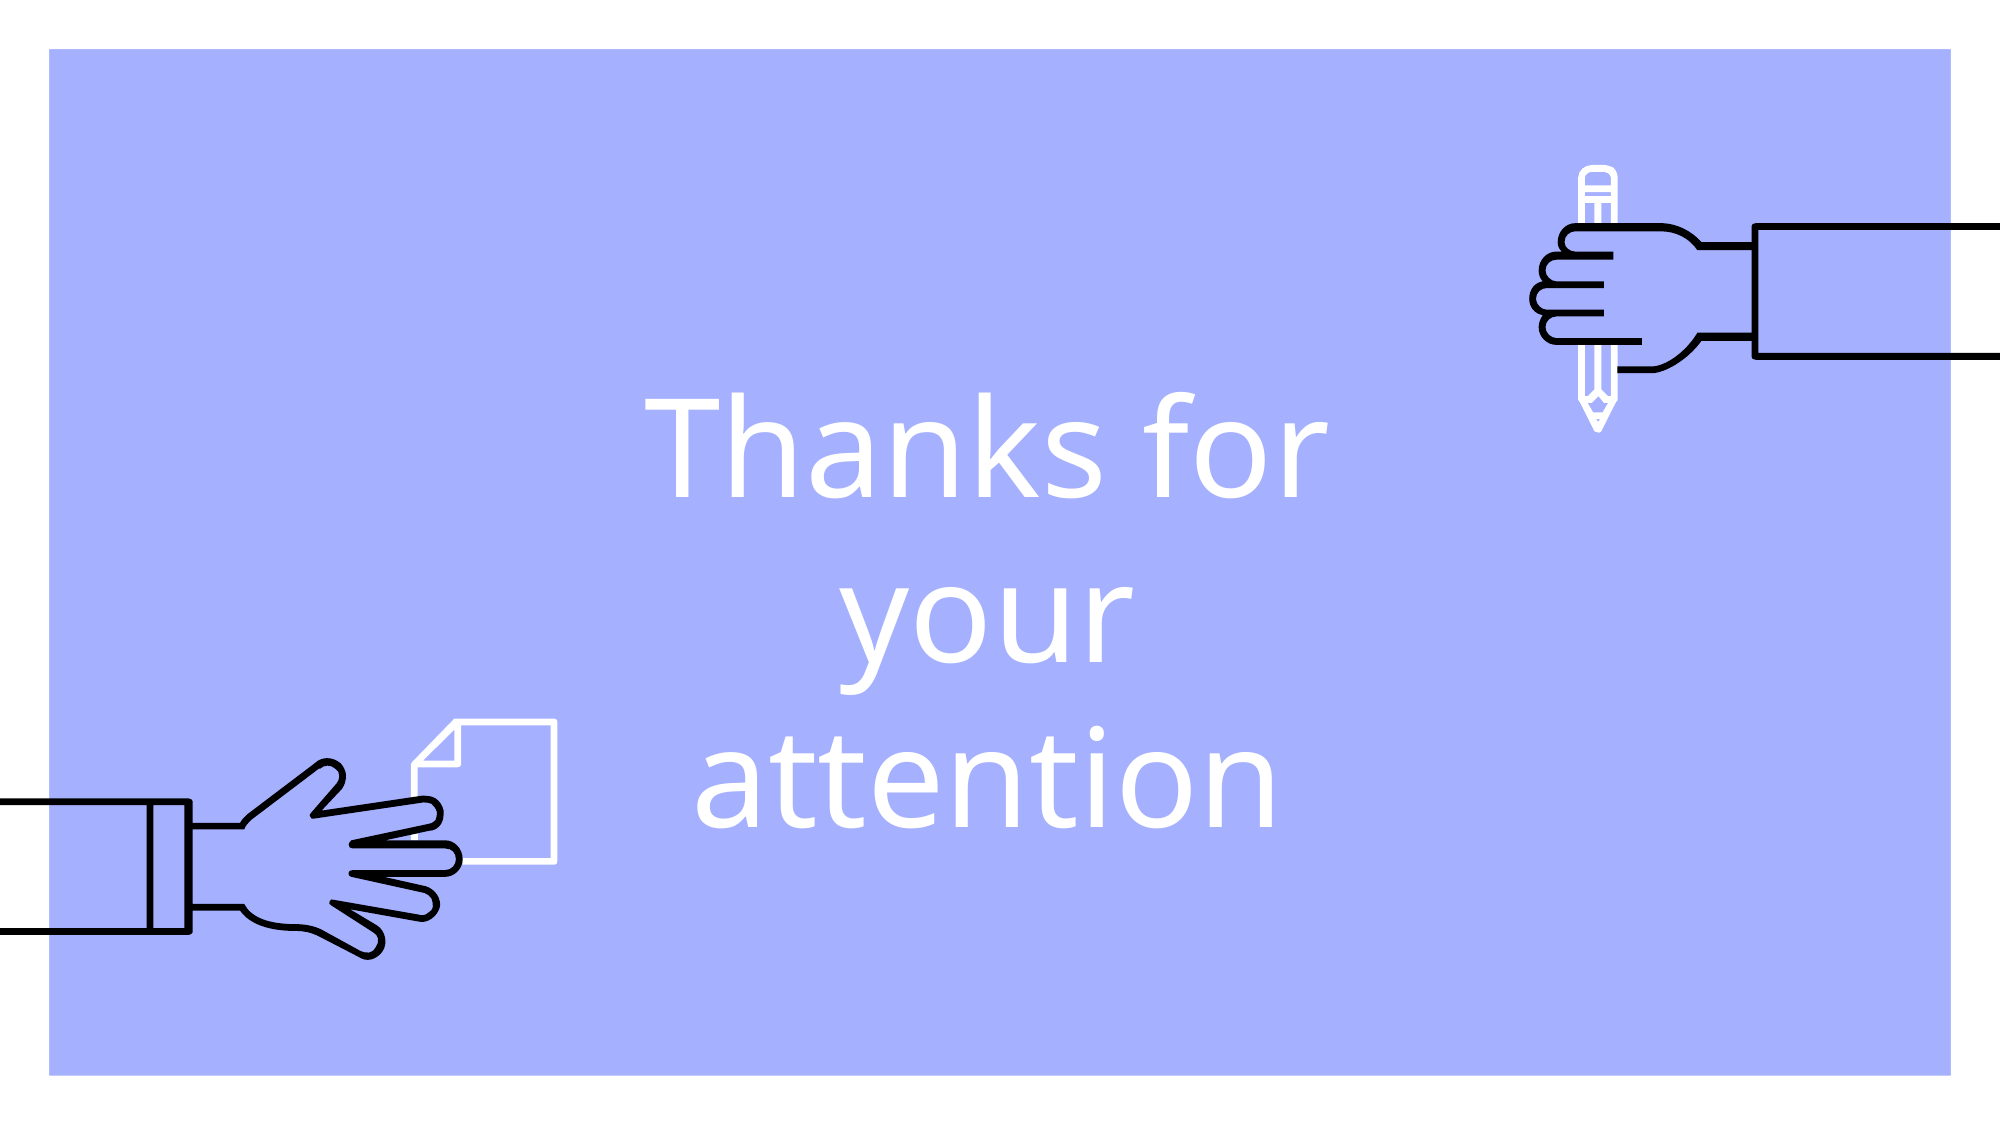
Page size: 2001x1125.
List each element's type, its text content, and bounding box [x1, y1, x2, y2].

title Thanks for your attention [552, 405, 1423, 810]
